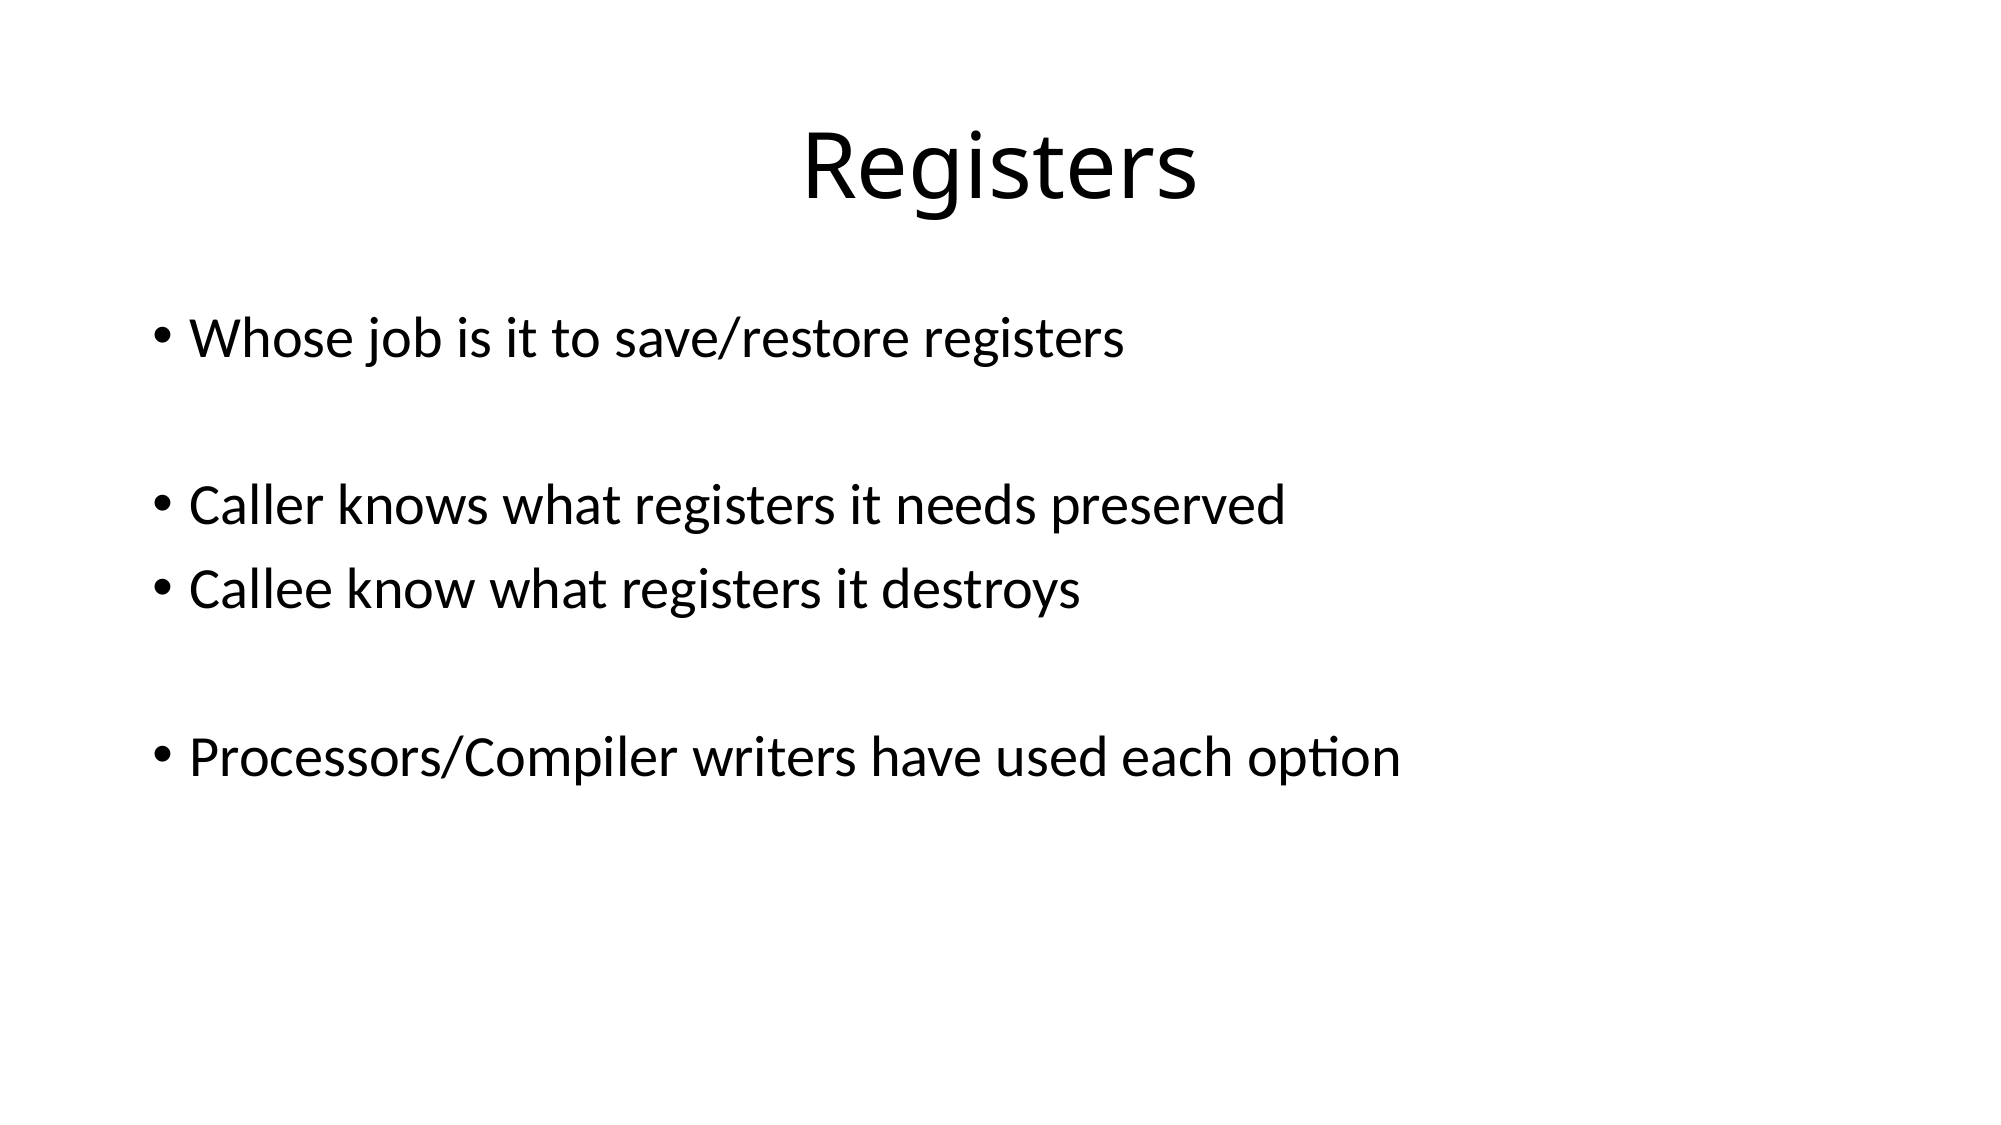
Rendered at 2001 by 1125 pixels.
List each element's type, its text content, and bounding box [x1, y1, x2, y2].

title Registers [137, 59, 1863, 278]
list Whose job is it to save/restore registers Caller knows what registers it needs preserved Callee know what registers it destroys Processors/Compiler writers have used each option [137, 299, 1863, 1014]
